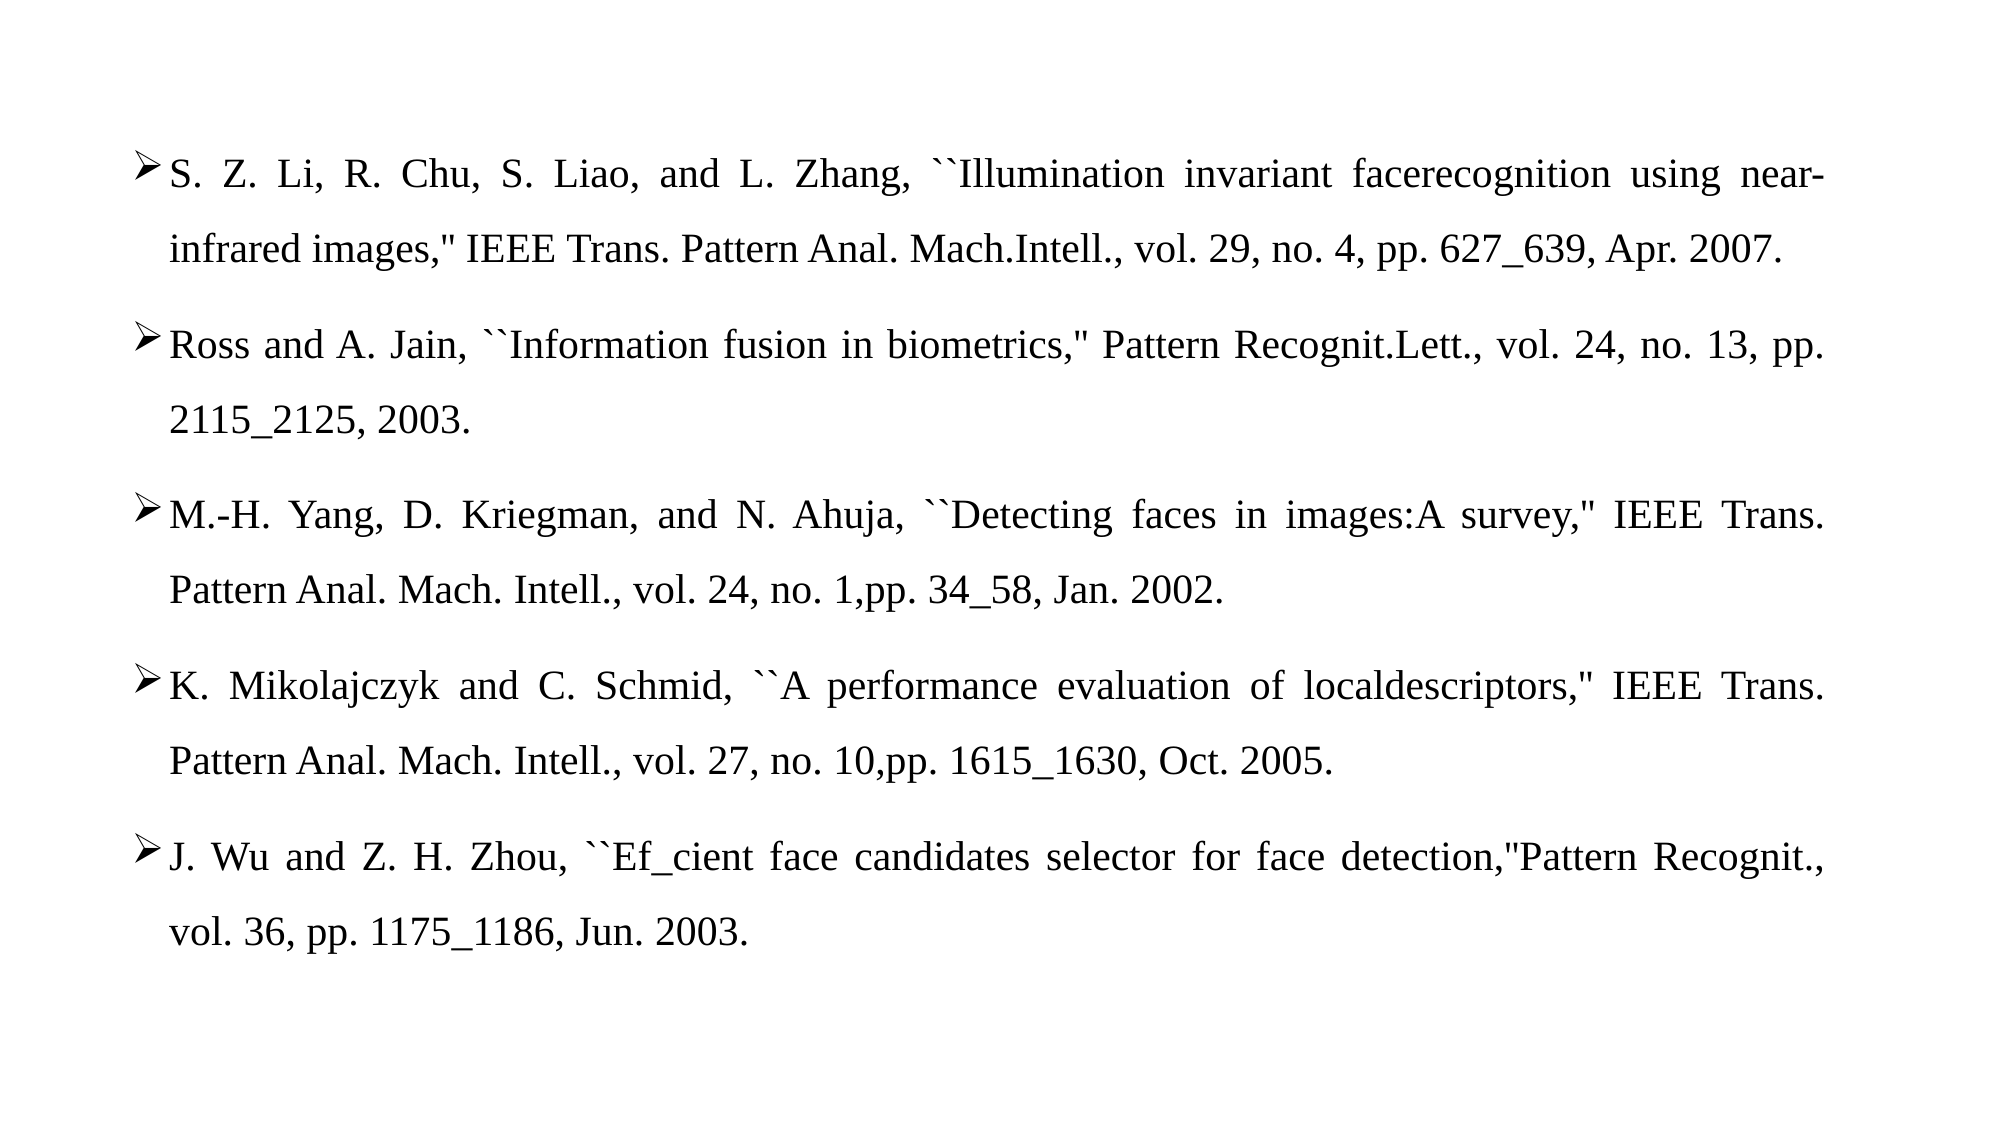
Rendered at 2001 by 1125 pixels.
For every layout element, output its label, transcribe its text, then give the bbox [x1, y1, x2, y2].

list S. Z. Li, R. Chu, S. Liao, and L. Zhang, ``Illumination invariant facerecognition using near-infrared images,'' IEEE Trans. Pattern Anal. Mach.Intell., vol. 29, no. 4, pp. 627_639, Apr. 2007. Ross and A. Jain, ``Information fusion in biometrics,'' Pattern Recognit.Lett., vol. 24, no. 13, pp. 2115_2125, 2003. M.-H. Yang, D. Kriegman, and N. Ahuja, ``Detecting faces in images:A survey,'' IEEE Trans. Pattern Anal. Mach. Intell., vol. 24, no. 1,pp. 34_58, Jan. 2002. K. Mikolajczyk and C. Schmid, ``A performance evaluation of localdescriptors,'' IEEE Trans. Pattern Anal. Mach. Intell., vol. 27, no. 10,pp. 1615_1630, Oct. 2005. J. Wu and Z. H. Zhou, ``Ef_cient face candidates selector for face detection,''Pattern Recognit., vol. 36, pp. 1175_1186, Jun. 2003. [116, 113, 1842, 1064]
